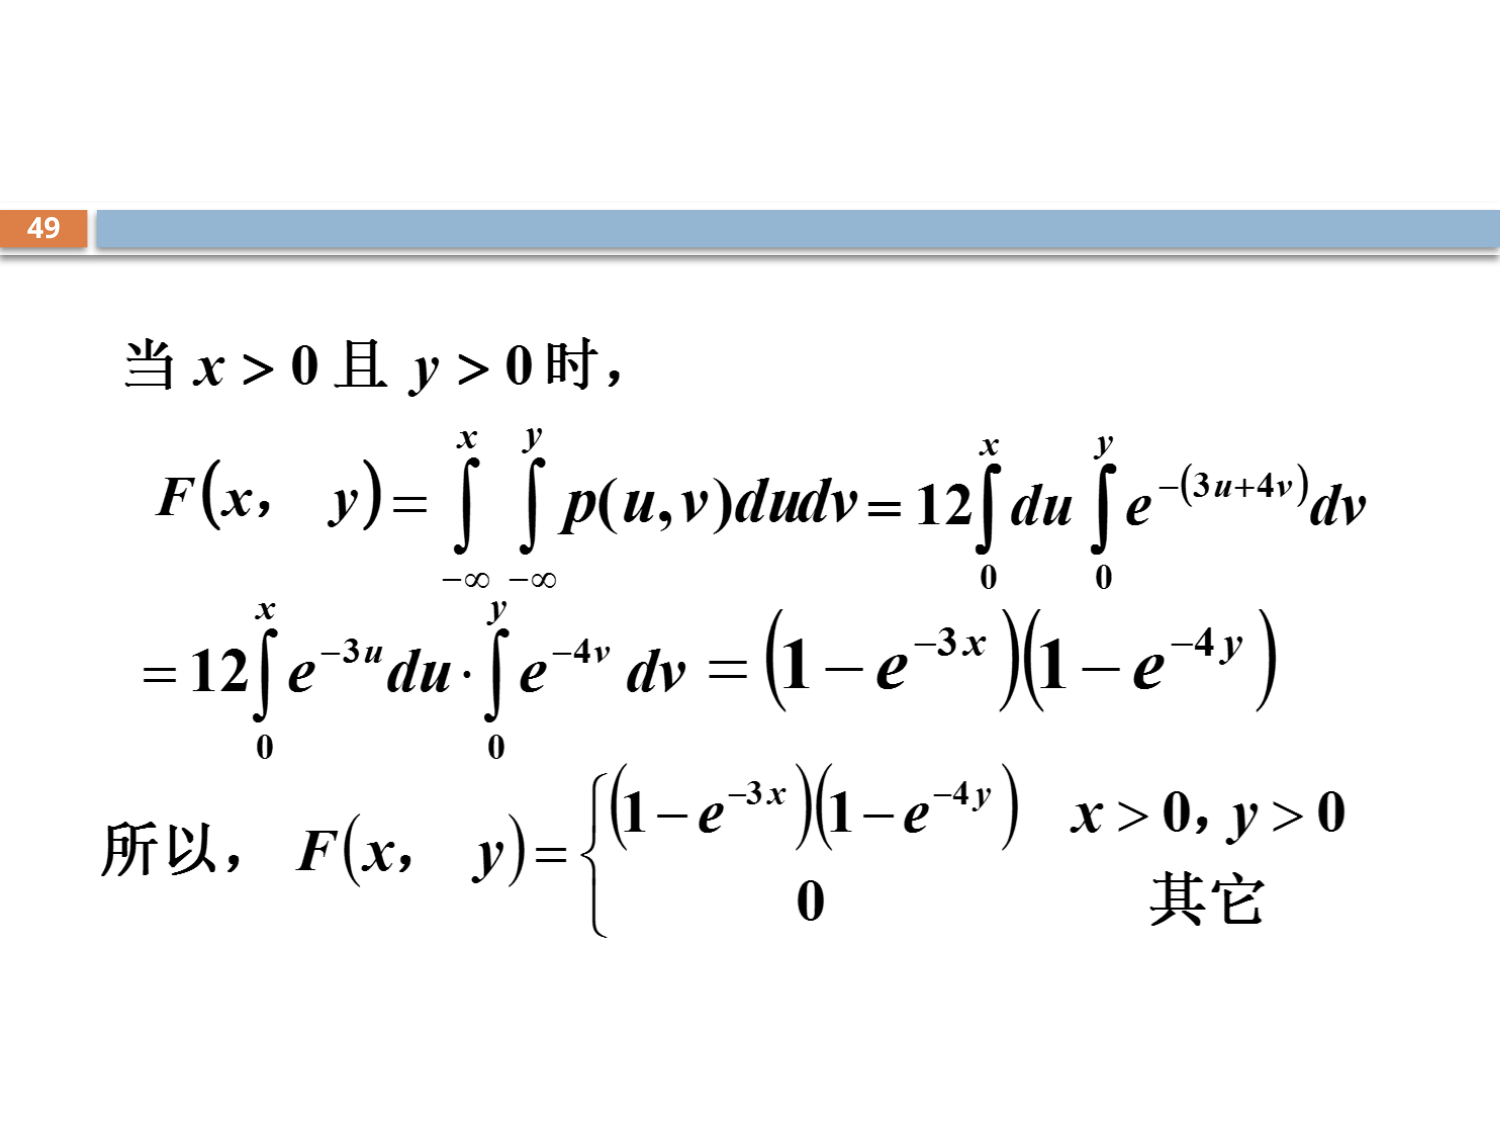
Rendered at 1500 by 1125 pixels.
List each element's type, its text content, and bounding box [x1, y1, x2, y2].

slide_number 49 [0, 208, 88, 249]
picture [87, 325, 1391, 946]
